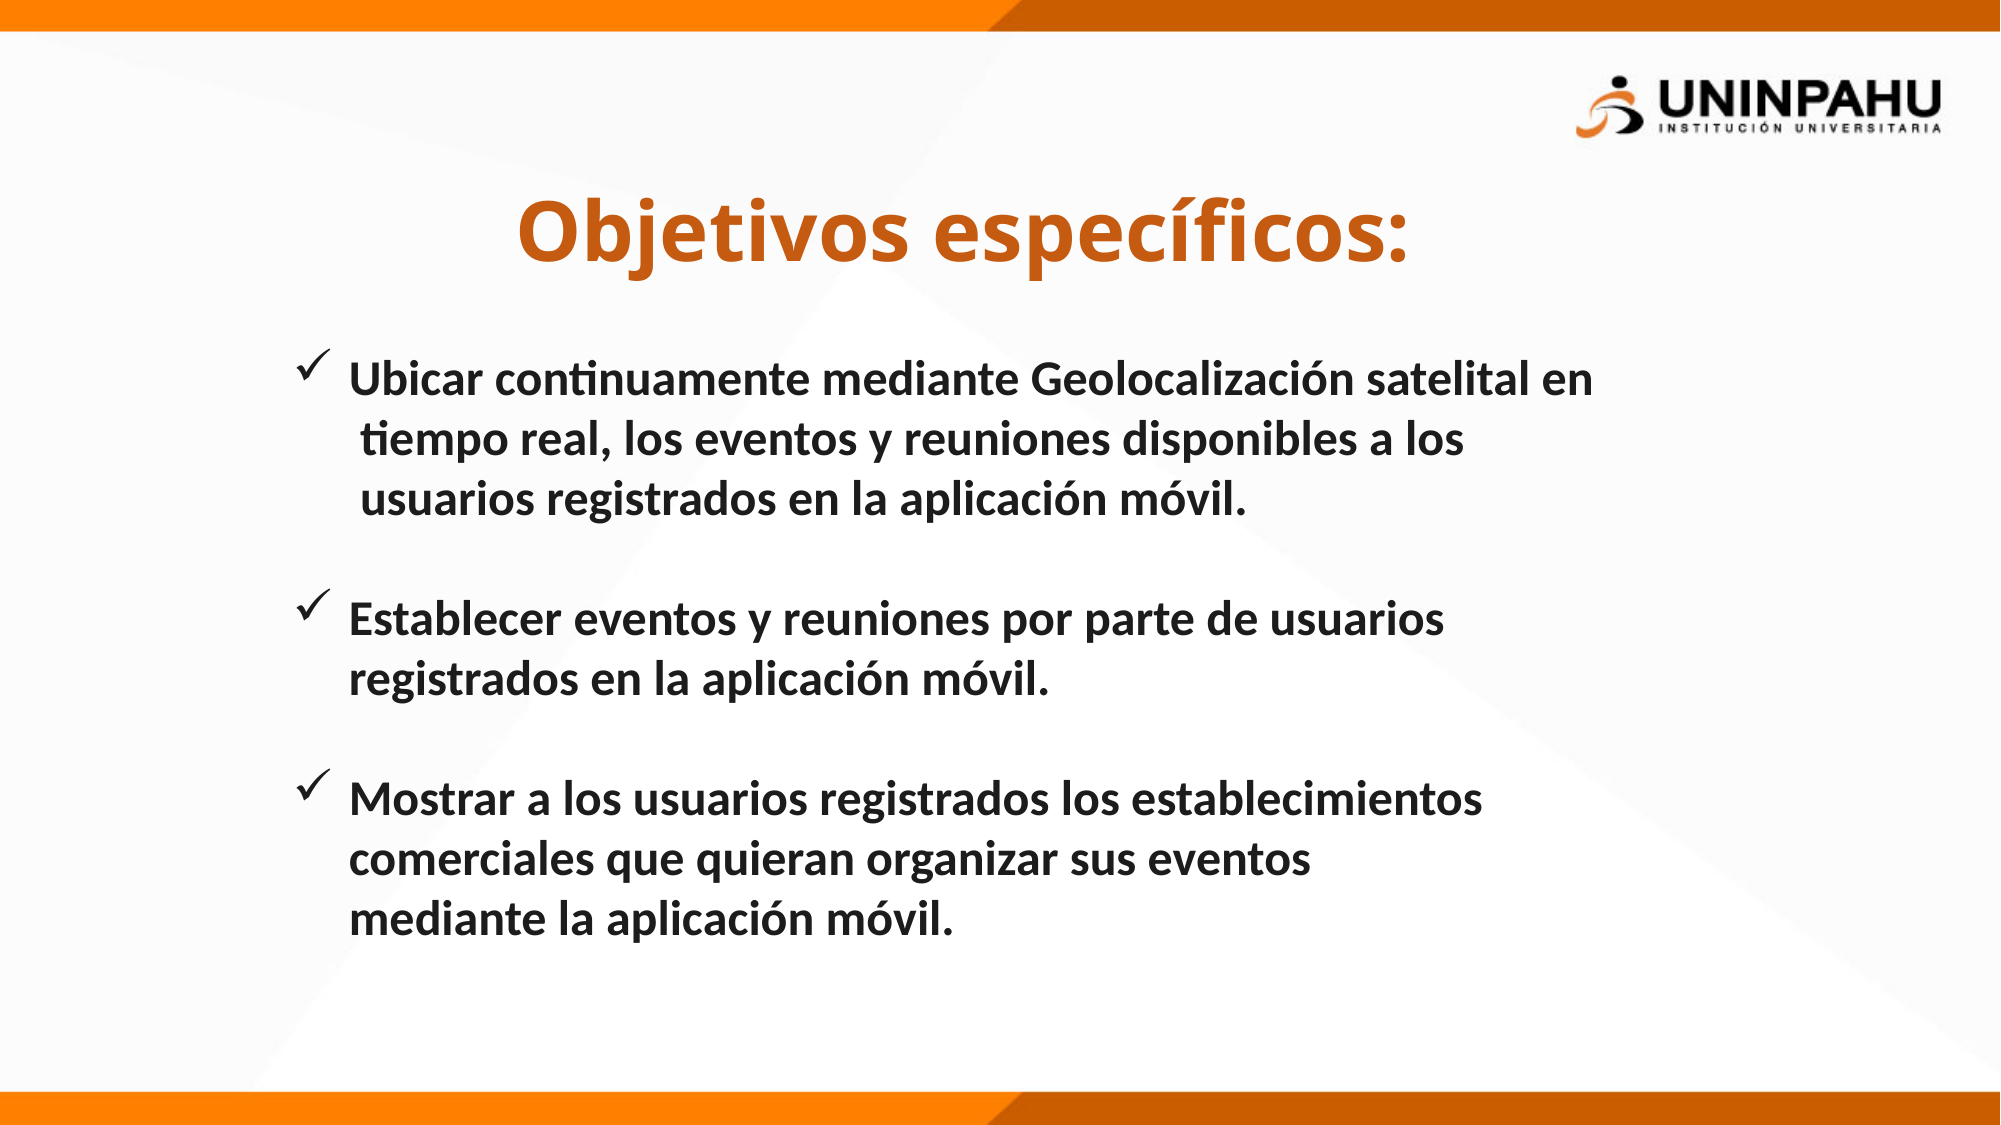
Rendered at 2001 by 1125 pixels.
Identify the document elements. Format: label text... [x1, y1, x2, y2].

picture [0, 0, 2000, 1125]
text_box Objetivos específicos: [49, 181, 1878, 335]
text_box Ubicar continuamente mediante Geolocalización satelital en tiempo real, los eventos y reuniones disponibles a los usuarios registrados en la aplicación móvil. Establecer eventos y reuniones por parte de usuarios registrados en la aplicación móvil. Mostrar a los usuarios registrados los establecimientos comerciales que quieran organizar sus eventos mediante la aplicación móvil. [277, 337, 1621, 998]
